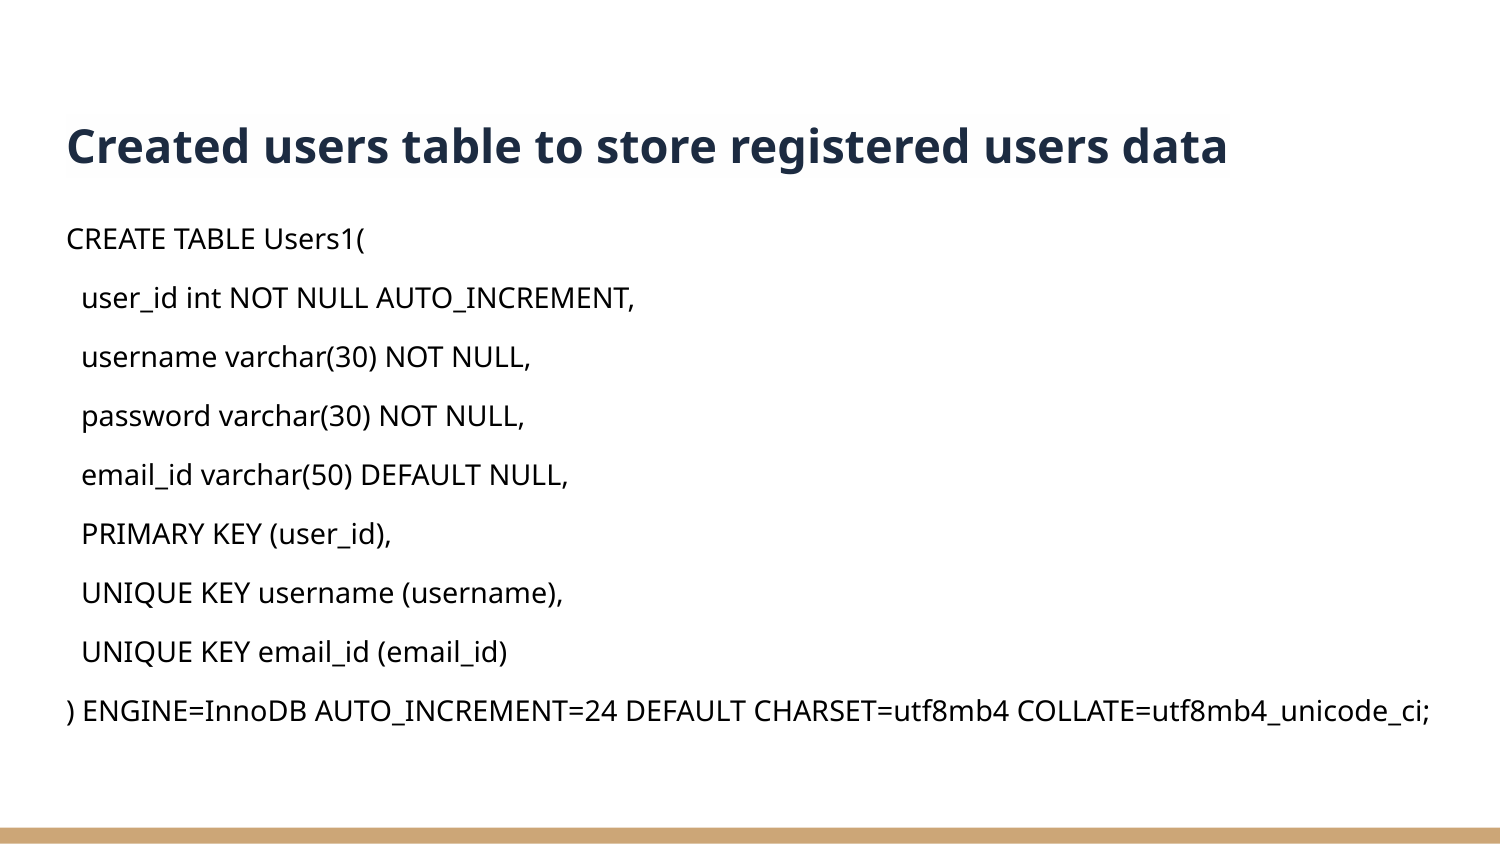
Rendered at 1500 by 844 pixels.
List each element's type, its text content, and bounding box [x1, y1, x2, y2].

list CREATE TABLE Users1( user_id int NOT NULL AUTO_INCREMENT, username varchar(30) NOT NULL, password varchar(30) NOT NULL, email_id varchar(50) DEFAULT NULL, PRIMARY KEY (user_id), UNIQUE KEY username (username), UNIQUE KEY email_id (email_id) ) ENGINE=InnoDB AUTO_INCREMENT=24 DEFAULT CHARSET=utf8mb4 COLLATE=utf8mb4_unicode_ci; [51, 200, 1449, 752]
title Created users table to store registered users data [51, 51, 1449, 189]
